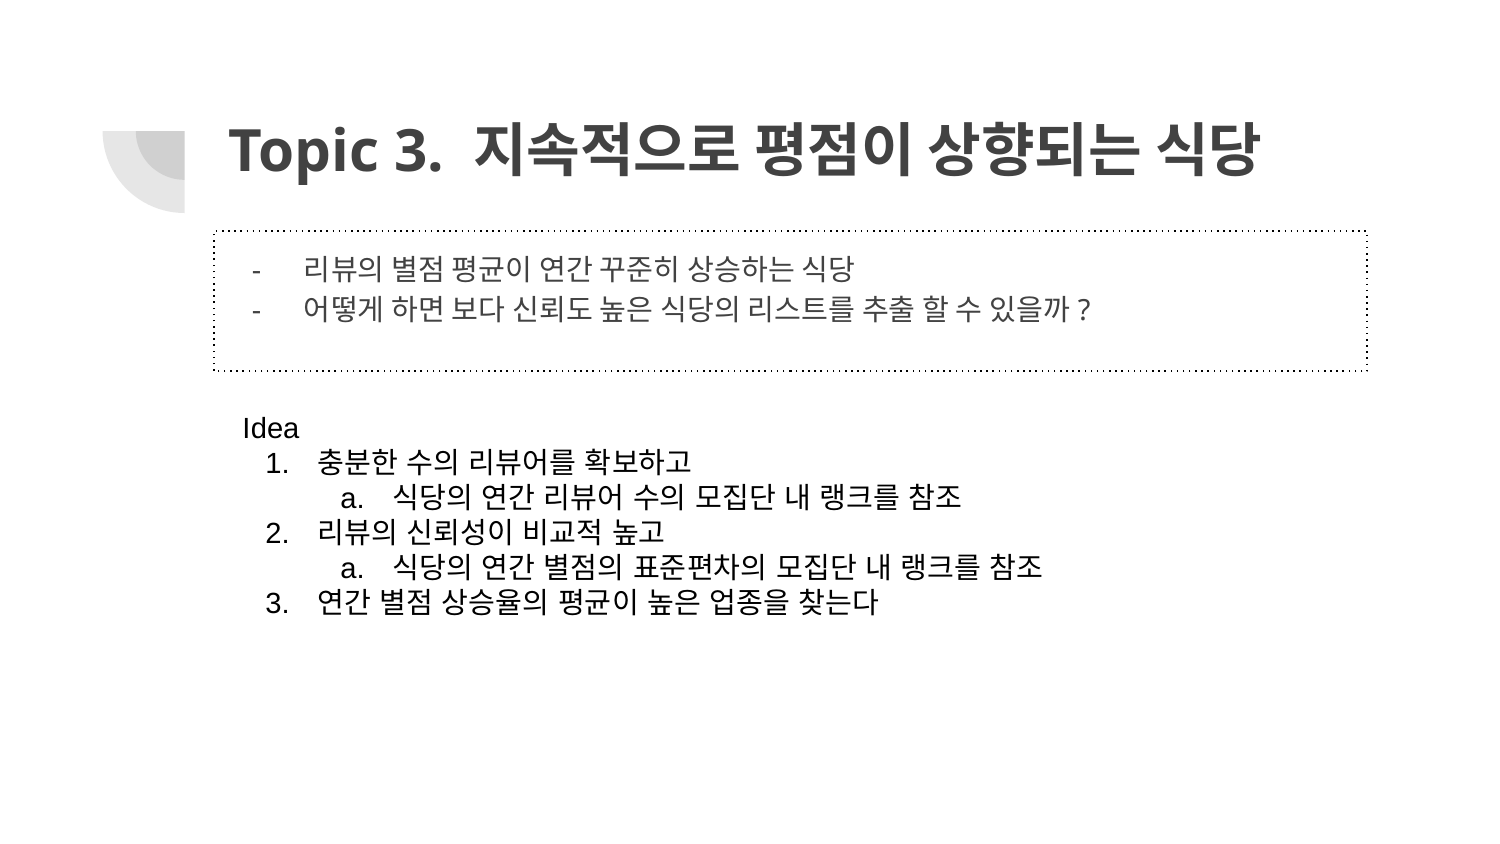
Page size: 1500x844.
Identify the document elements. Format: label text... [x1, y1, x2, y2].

text_box Idea 충분한 수의 리뷰어를 확보하고 식당의 연간 리뷰어 수의 모집단 내 랭크를 참조 리뷰의 신뢰성이 비교적 높고 식당의 연간 별점의 표준편차의 모집단 내 랭크를 참조 연간 별점 상승율의 평균이 높은 업종을 찾는다 [227, 394, 1420, 778]
list 리뷰의 별점 평균이 연간 꾸준히 상승하는 식당 어떻게 하면 보다 신뢰도 높은 식당의 리스트를 추출 할 수 있을까? [213, 231, 1368, 372]
title Topic 3. 지속적으로 평점이 상향되는 식당 [213, 98, 1368, 190]
